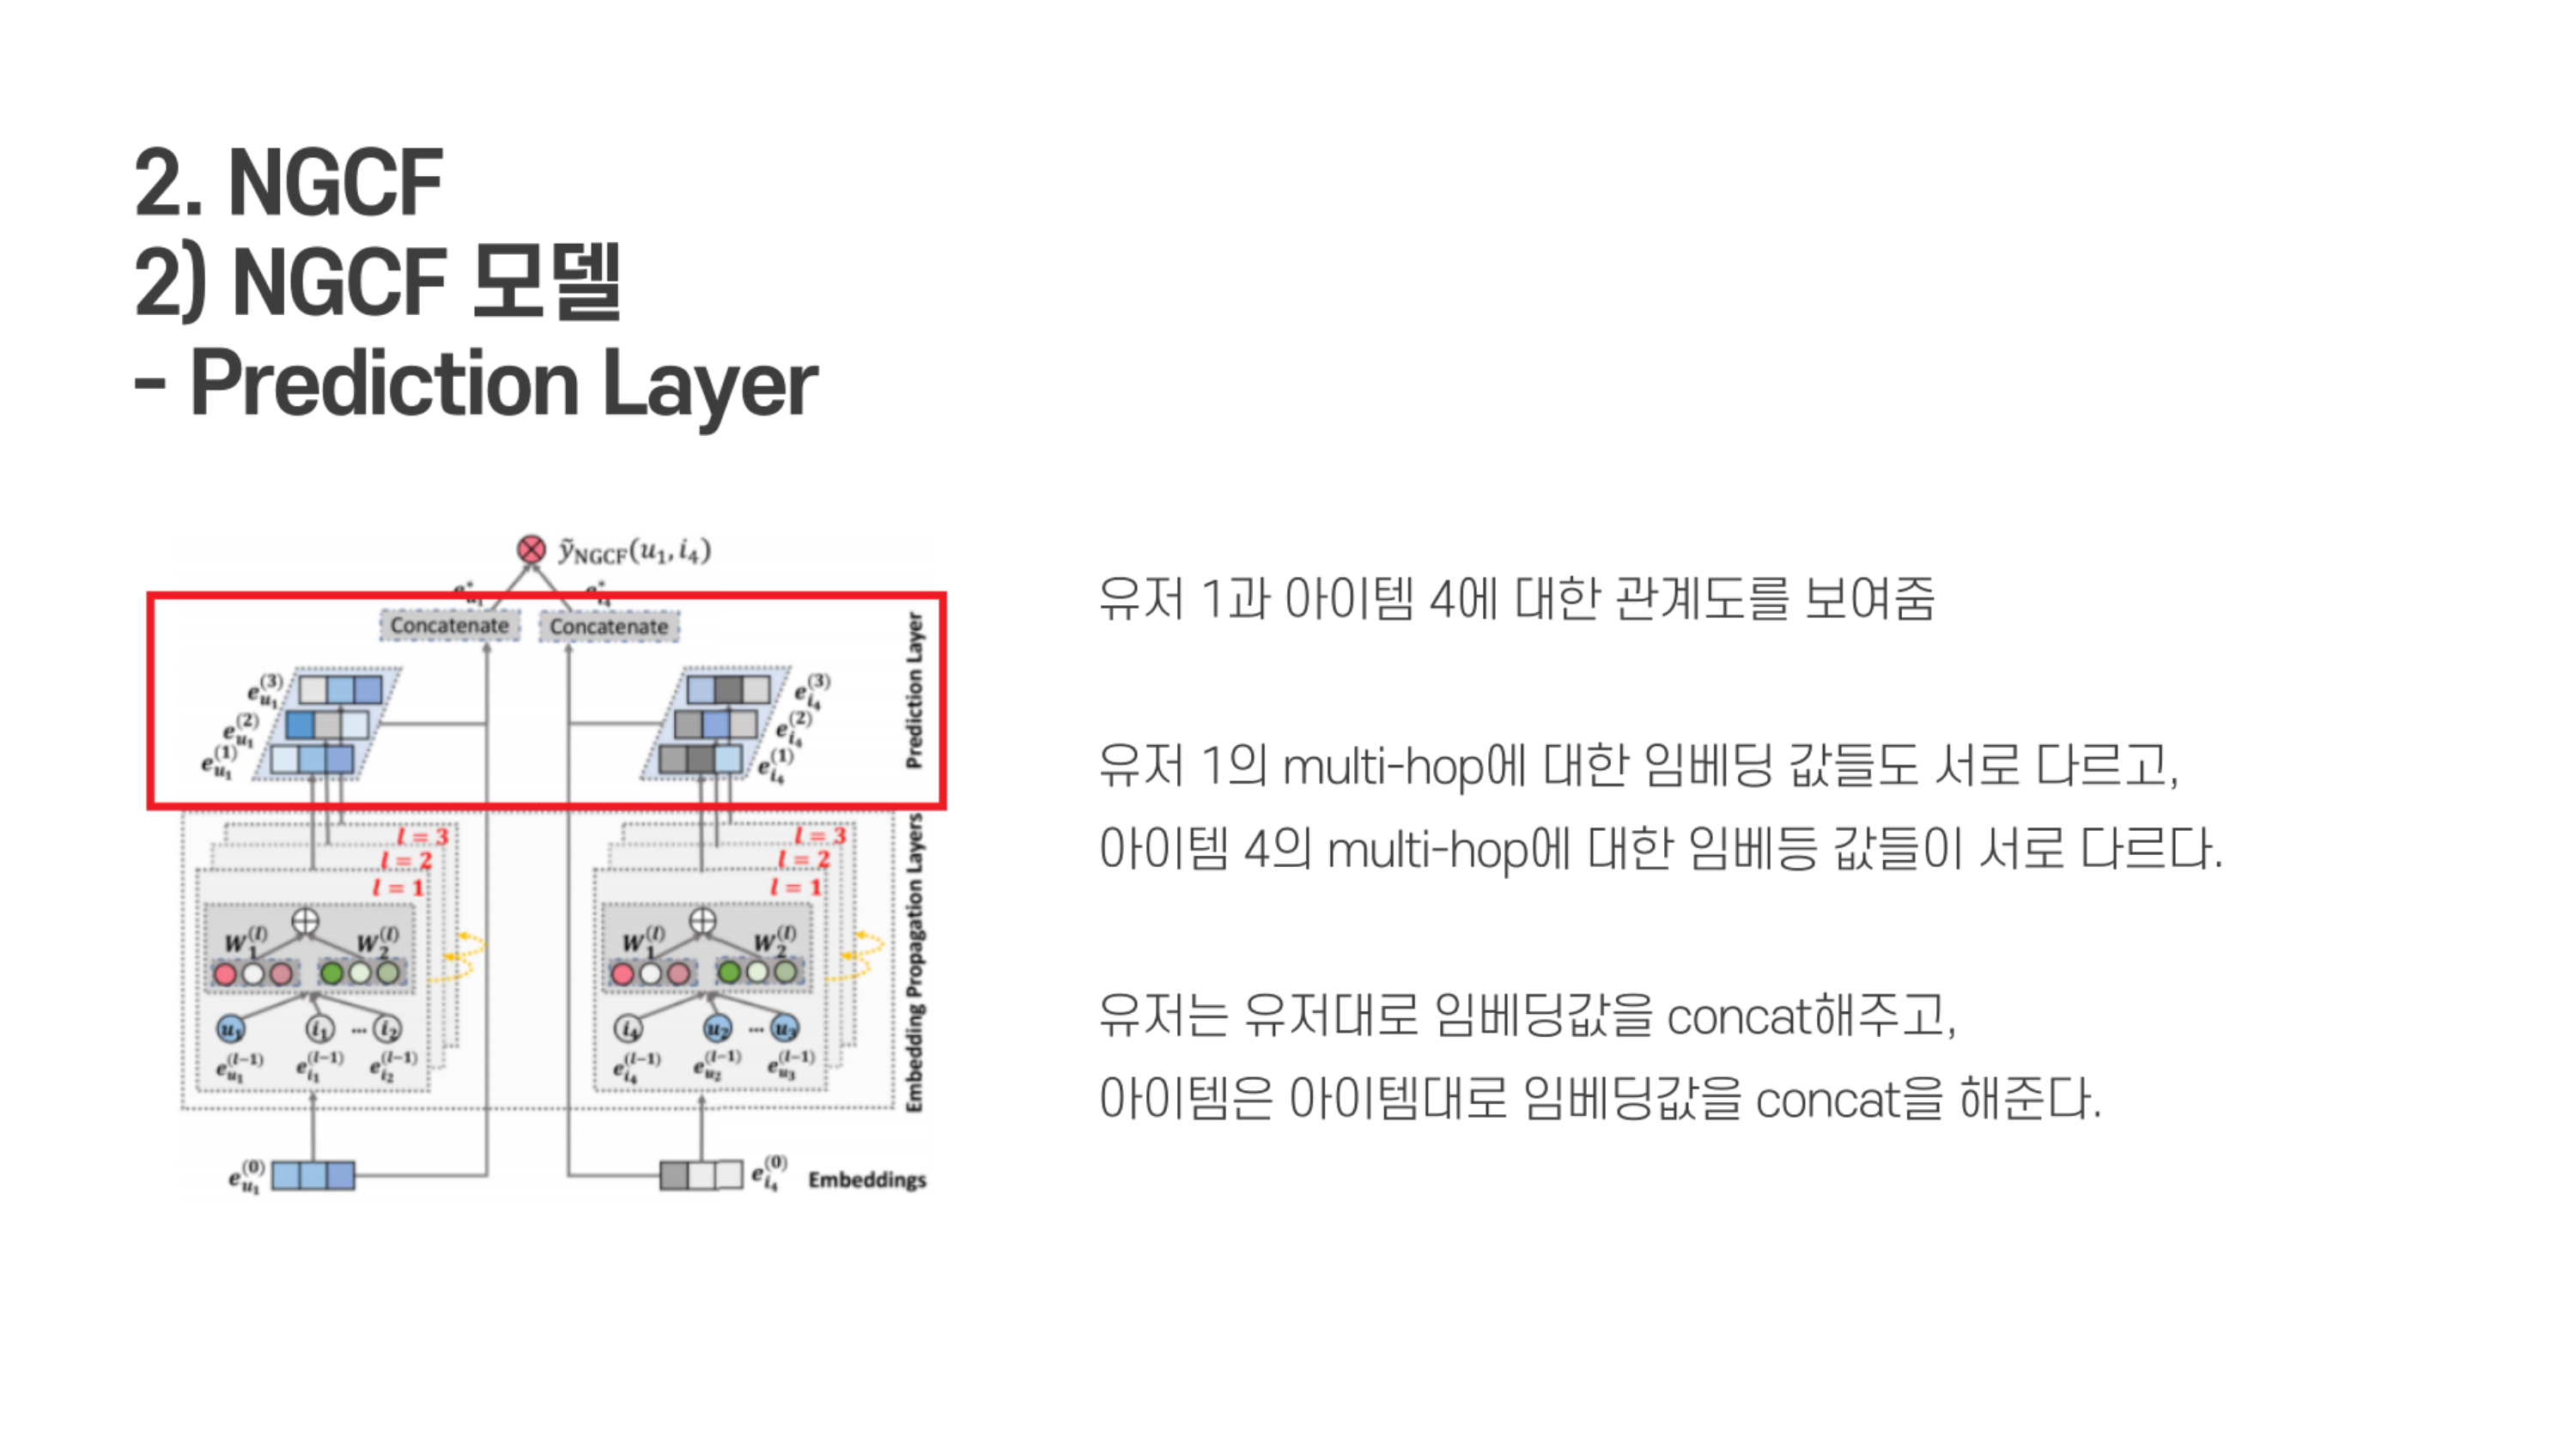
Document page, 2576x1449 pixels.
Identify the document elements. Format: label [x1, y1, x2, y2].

text_box [132, 512, 1003, 1234]
picture [119, 111, 858, 479]
picture [1091, 559, 2246, 1144]
